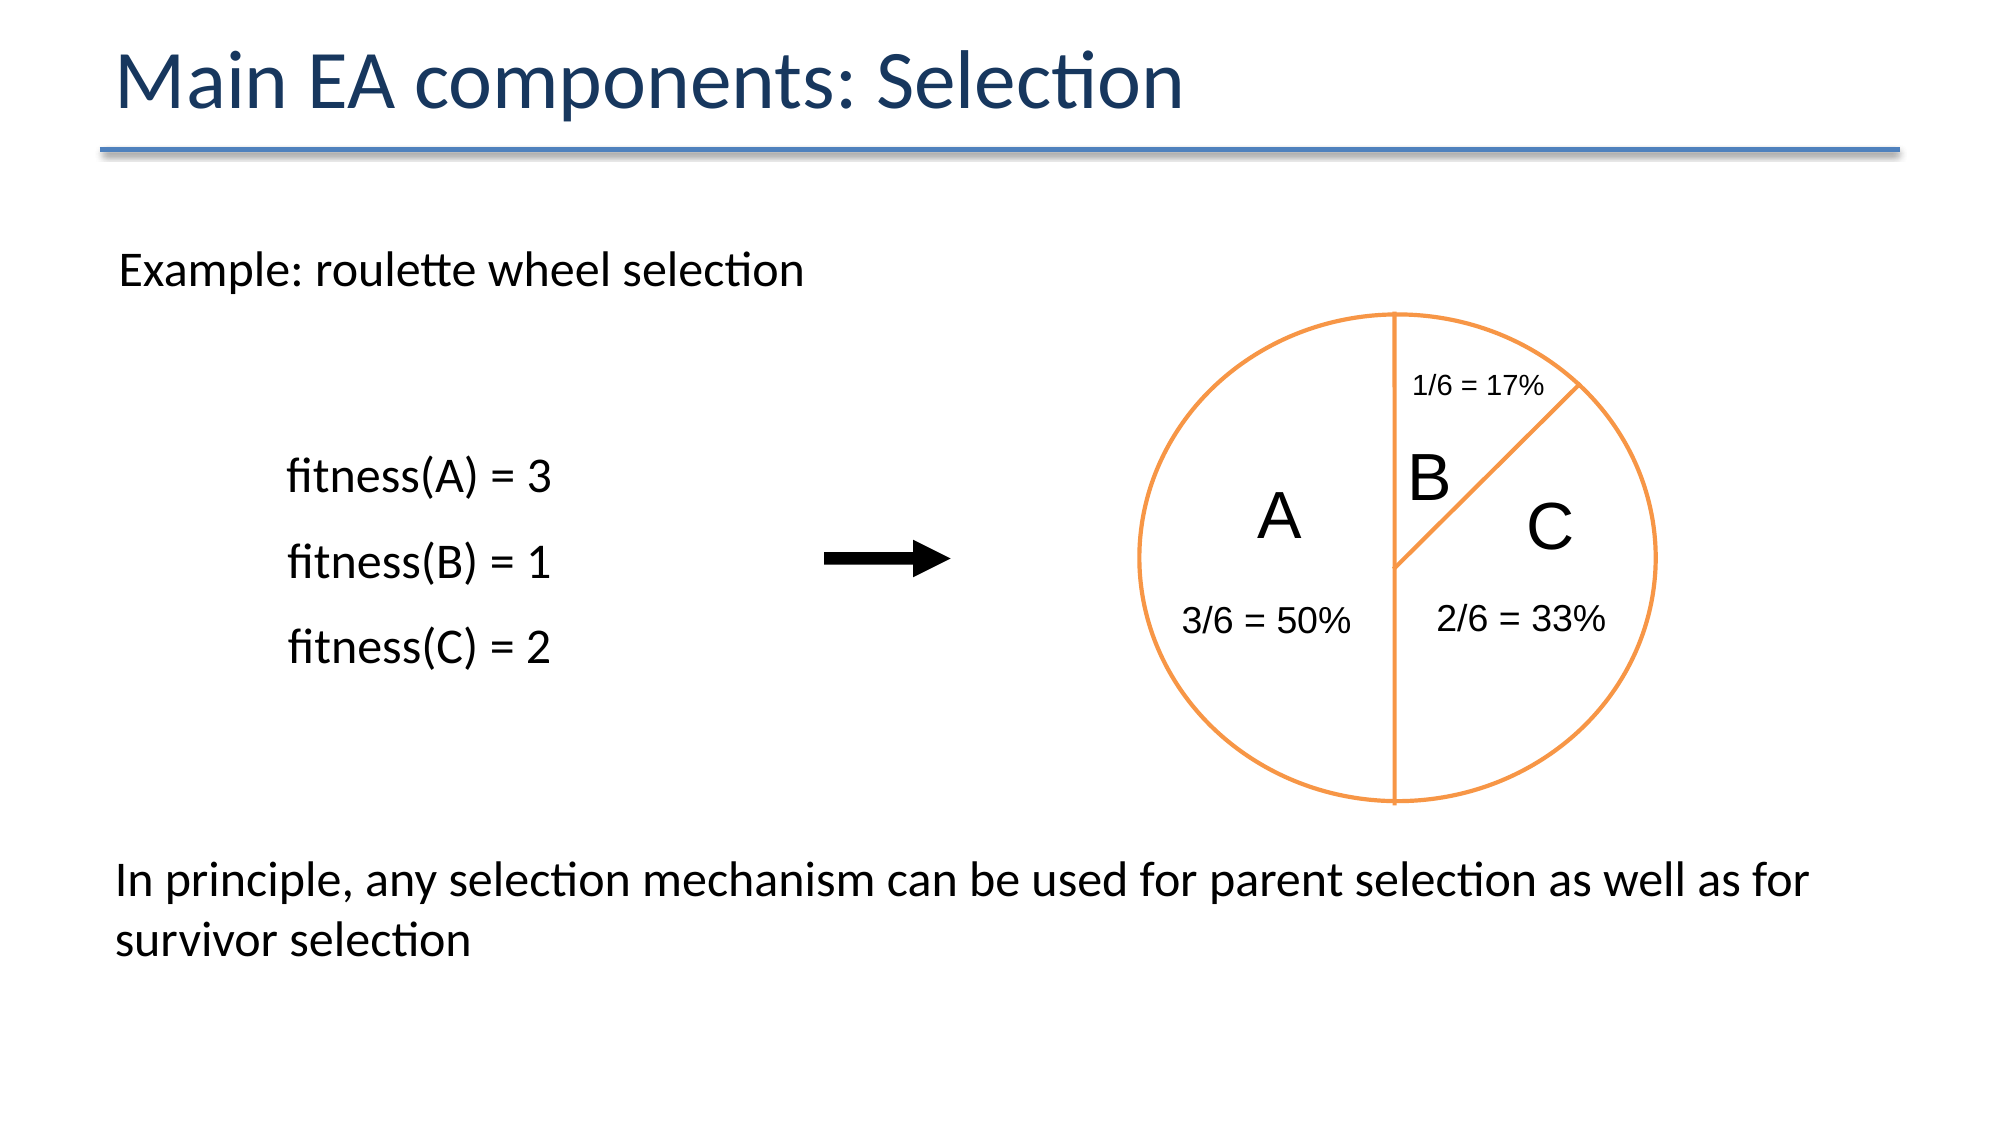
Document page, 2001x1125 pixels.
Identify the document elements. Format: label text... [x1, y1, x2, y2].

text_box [270, 435, 569, 682]
text_box Example: roulette wheel selection [103, 229, 821, 305]
title Main EA components: Selection [99, 3, 1900, 147]
text_box [824, 552, 951, 565]
text_box In principle, any selection mechanism can be used for parent selection as well as for survivor selection [99, 838, 1900, 1034]
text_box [1139, 311, 1656, 806]
